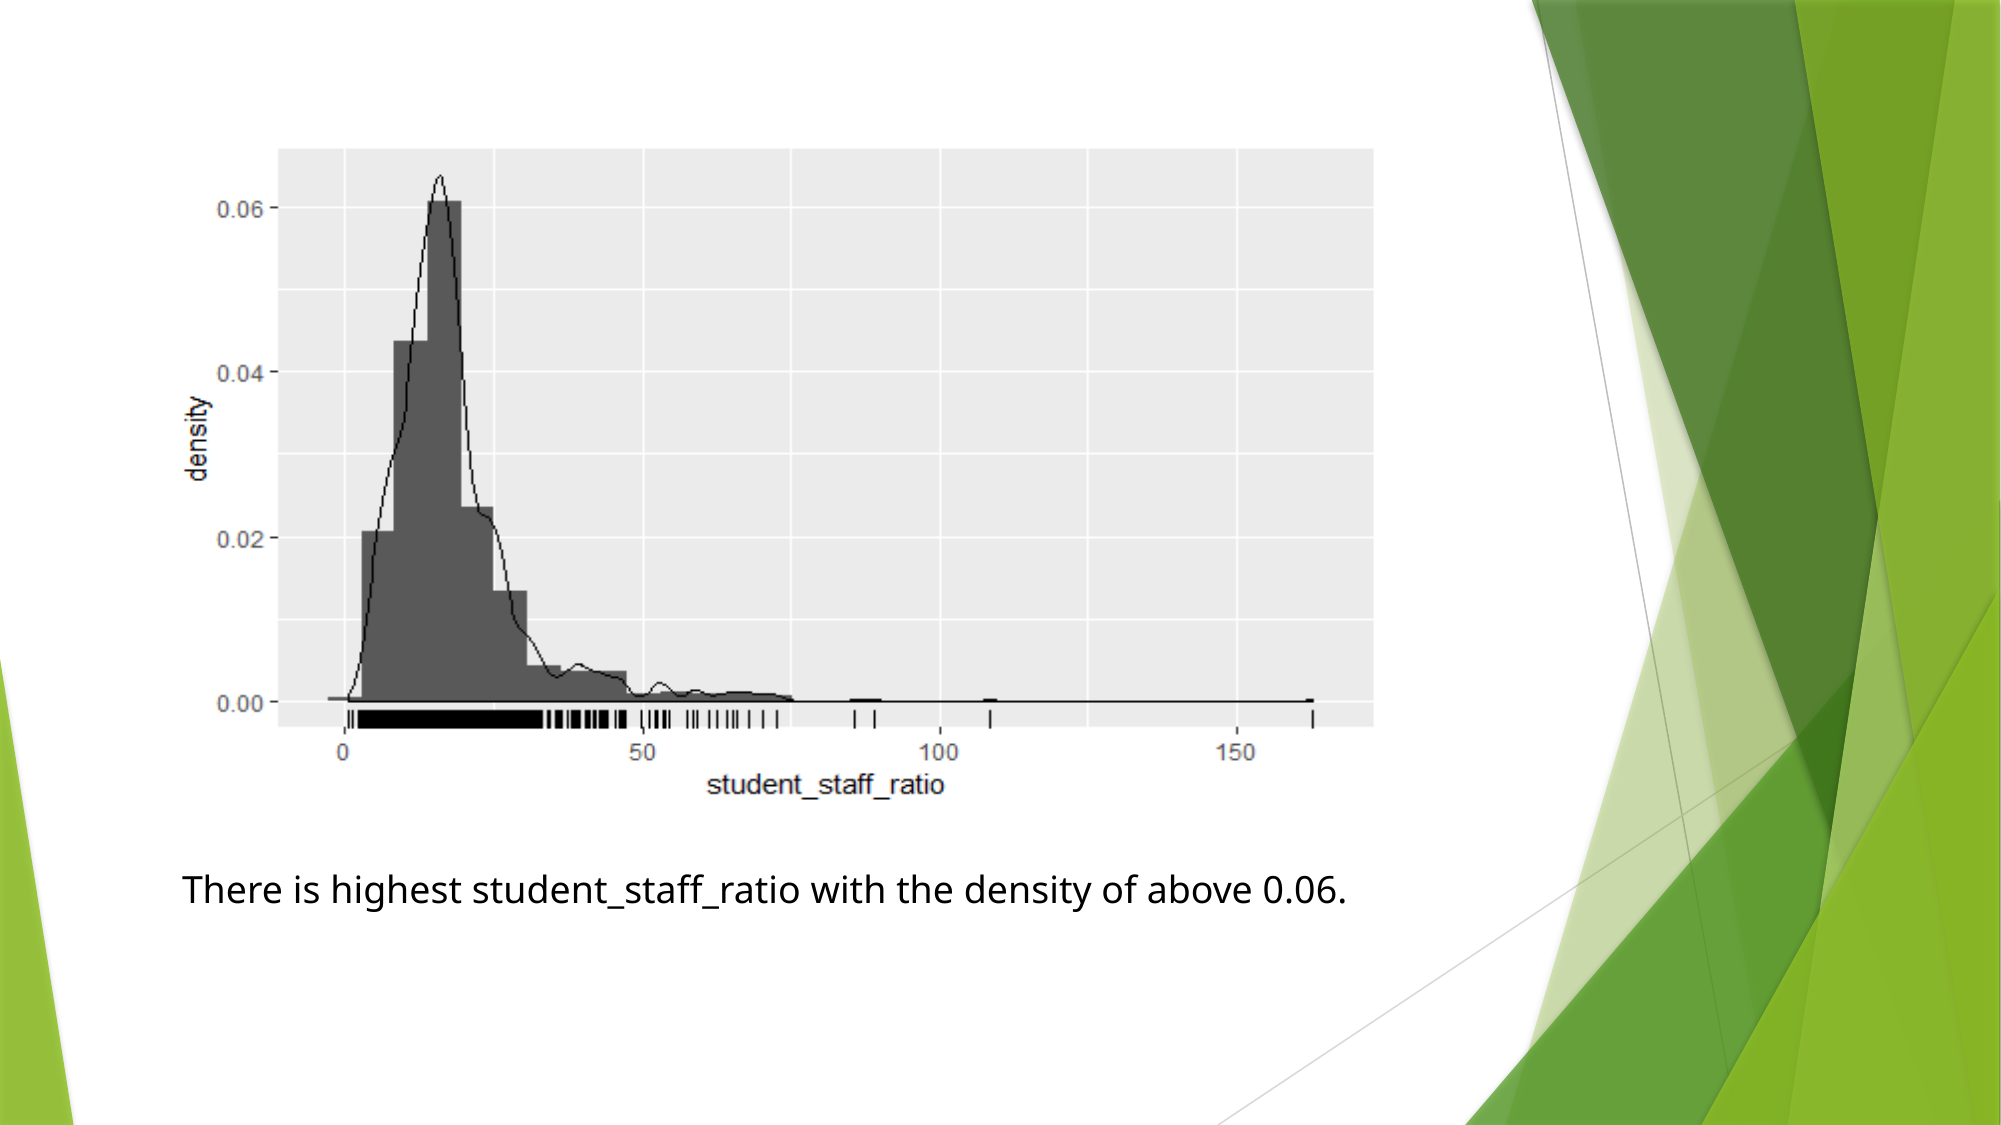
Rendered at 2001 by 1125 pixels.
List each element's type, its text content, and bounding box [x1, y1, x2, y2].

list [166, 136, 1389, 812]
text_box There is highest student_staff_ratio with the density of above 0.06. [167, 858, 1368, 919]
